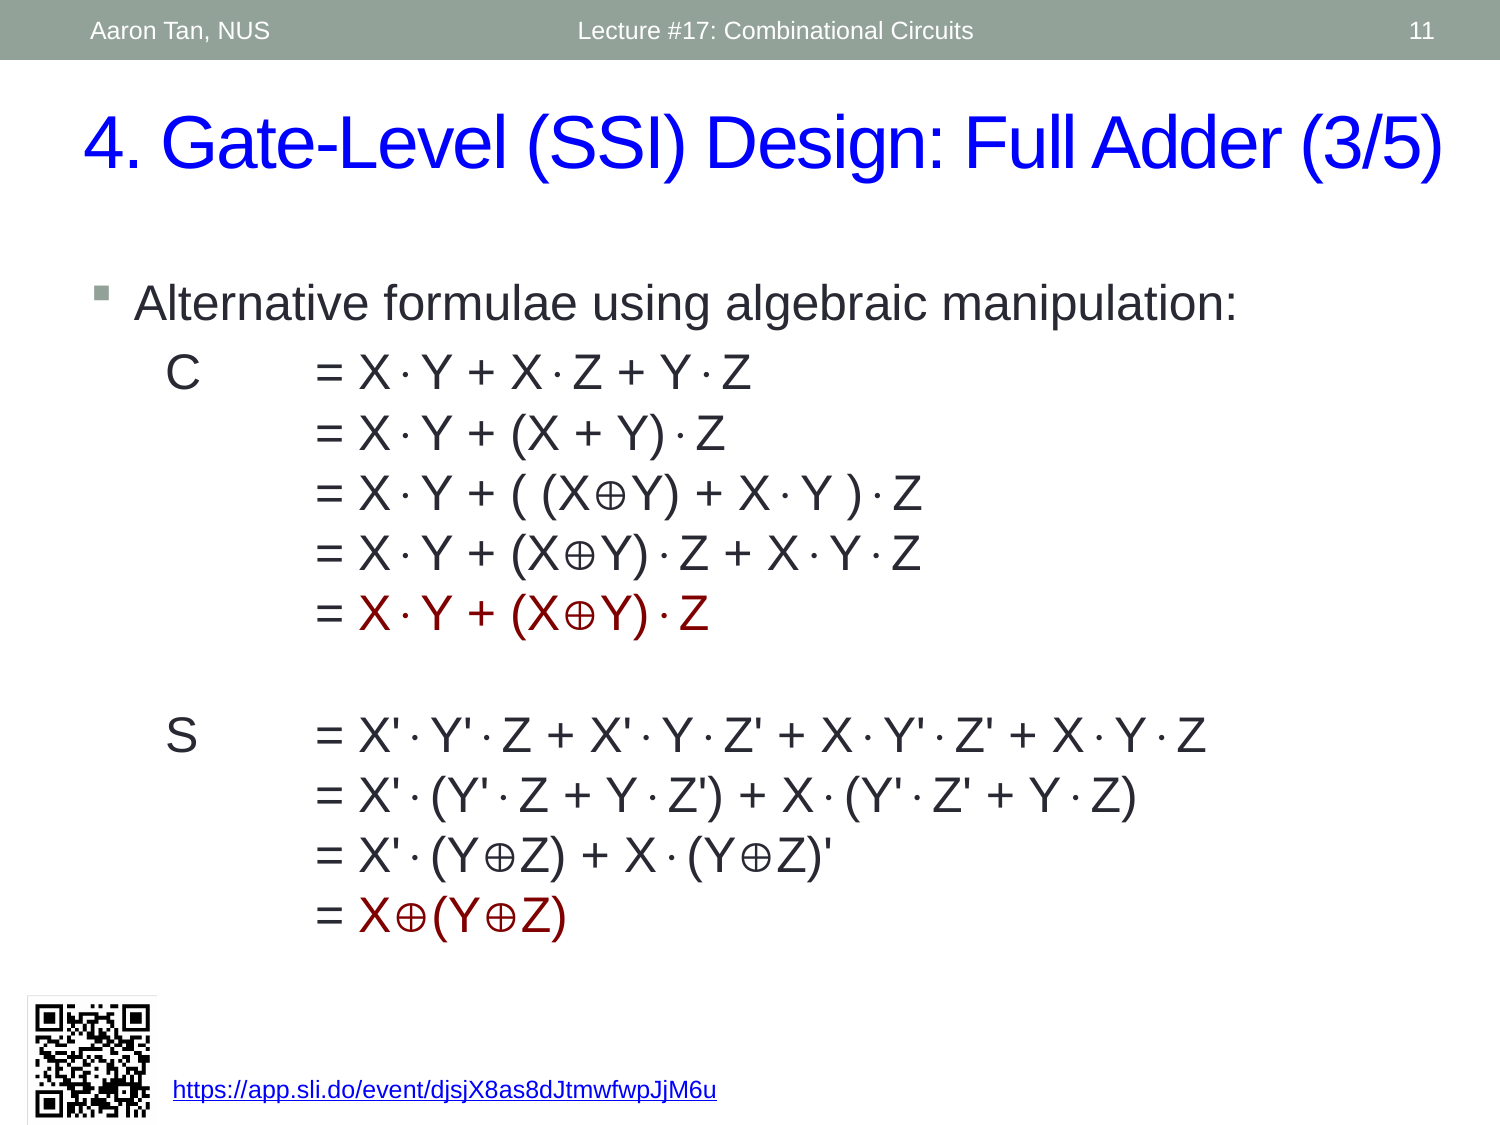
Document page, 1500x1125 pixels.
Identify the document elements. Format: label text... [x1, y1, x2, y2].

footer Lecture #17: Combinational Circuits [562, 3, 1238, 57]
slide_number 11 [1308, 3, 1450, 57]
title 4. Gate-Level (SSI) Design: Full Adder (3/5) [68, 86, 1476, 192]
picture [27, 995, 157, 1125]
slide_number Aaron Tan, NUS [75, 3, 550, 57]
text_box Alternative formulae using algebraic manipulation: C = XY + XZ + YZ = XY + (X + Y)Z = XY + ( (XY) + XY )Z = XY + (XY)Z + XYZ = XY + (XY)Z S = X'Y'Z + X'YZ' + XY'Z' + XYZ = X'(Y'Z + YZ') + X(Y'Z' + YZ) = X'(YZ) + X(YZ)' = X(YZ) [74, 262, 1413, 988]
